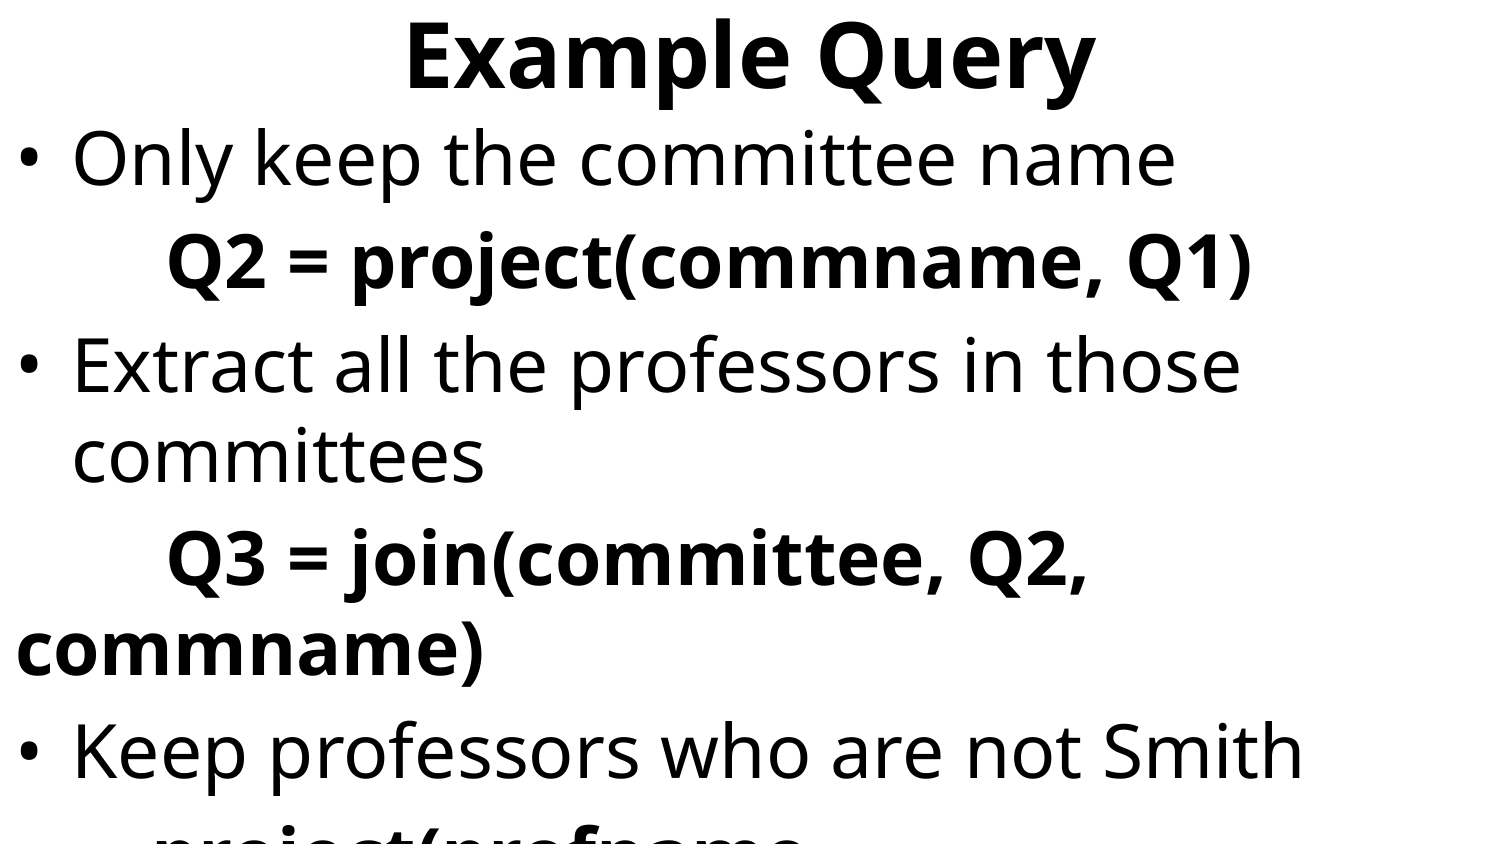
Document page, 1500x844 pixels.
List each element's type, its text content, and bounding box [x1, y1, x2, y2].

title Example Query [0, 0, 1500, 103]
list Only keep the committee name Q2 = project(commname, Q1) Extract all the professors in those committees Q3 = join(committee, Q2, commname) Keep professors who are not Smith project(profname, select(Q3,profname!='Smith')) [0, 103, 1500, 844]
